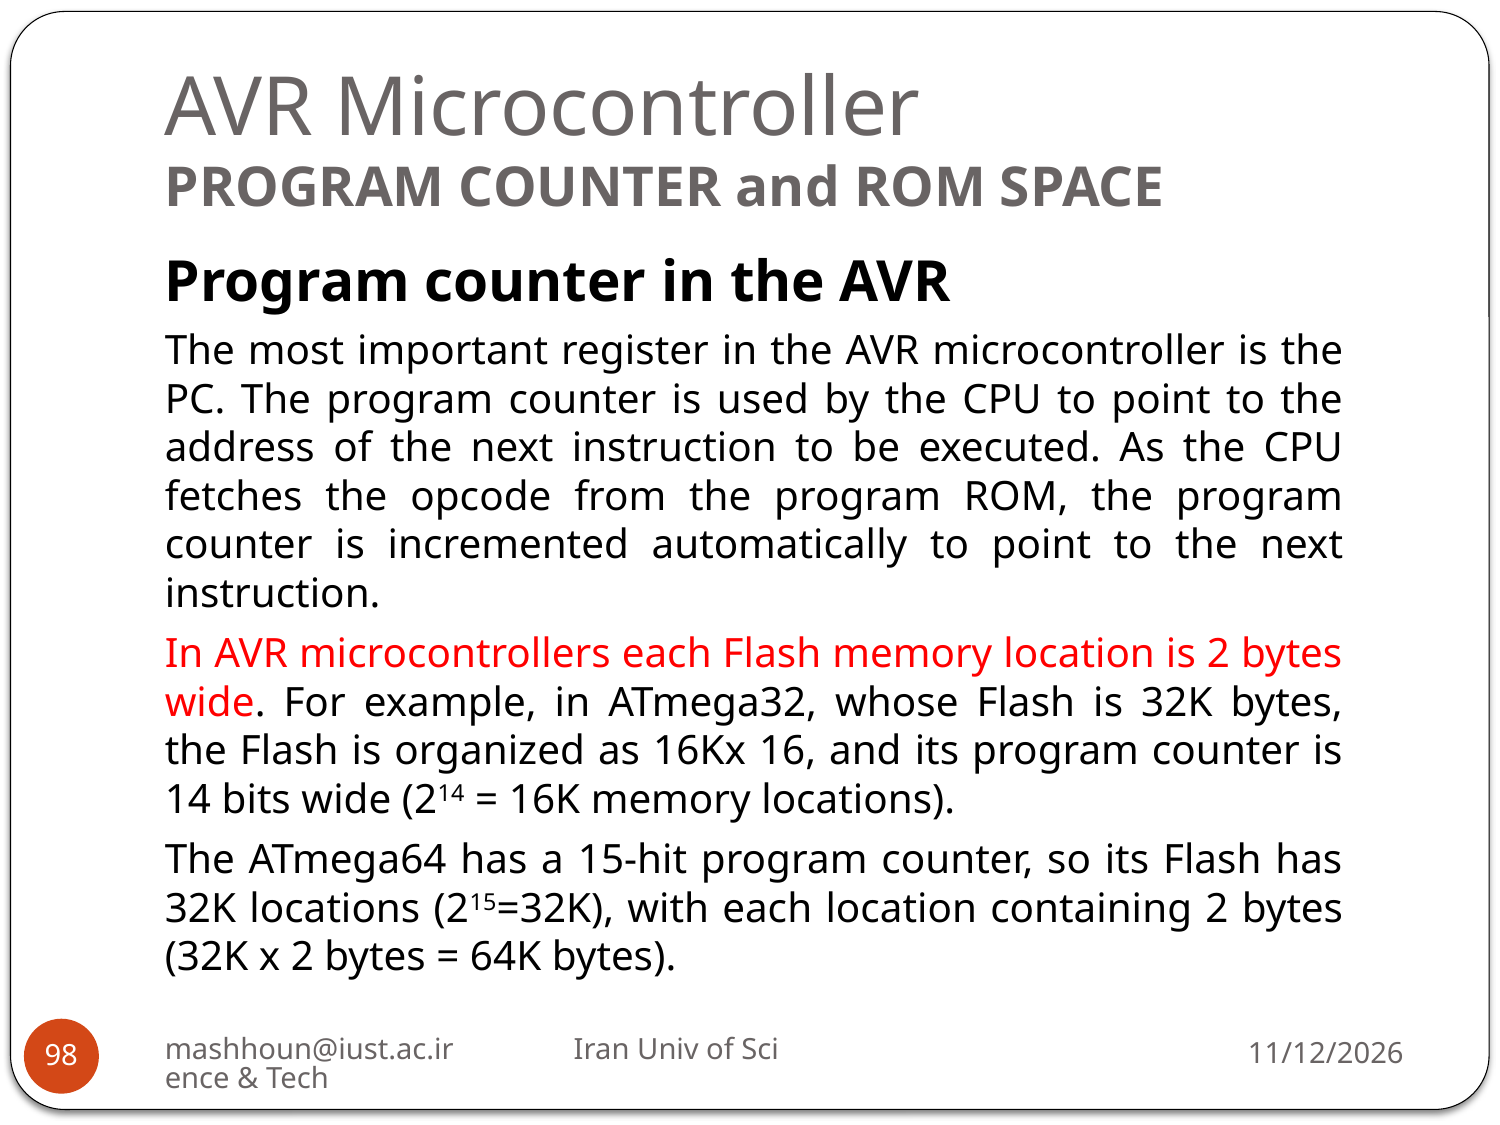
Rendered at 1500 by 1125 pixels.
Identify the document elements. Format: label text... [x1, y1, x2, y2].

footer mashhoun@iust.ac.ir Iran Univ of Science & Tech [150, 1012, 800, 1088]
title AVR Microcontroller PROGRAM COUNTER and ROM SPACE [150, 45, 1425, 233]
slide_number 98 [23, 1018, 99, 1094]
list Program counter in the AVR The most important register in the AVR microcontroller is the PC. The program counter is used by the CPU to point to the address of the next instruction to be executed. As the CPU fetches the opcode from the program ROM, the program counter is incremented automatically to point to the next instruction. In AVR microcontrollers each Flash memory location is 2 bytes wide. For example, in ATmega32, whose Flash is 32K bytes, the Flash is organized as 16Kx 16, and its program counter is 14 bits wide (214 = 16K memory locations). The ATmega64 has a 15-hit program counter, so its Flash has 32K locations (215=32K), with each location containing 2 bytes (32K x 2 bytes = 64K bytes). [150, 237, 1360, 988]
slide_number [1012, 1015, 1419, 1094]
